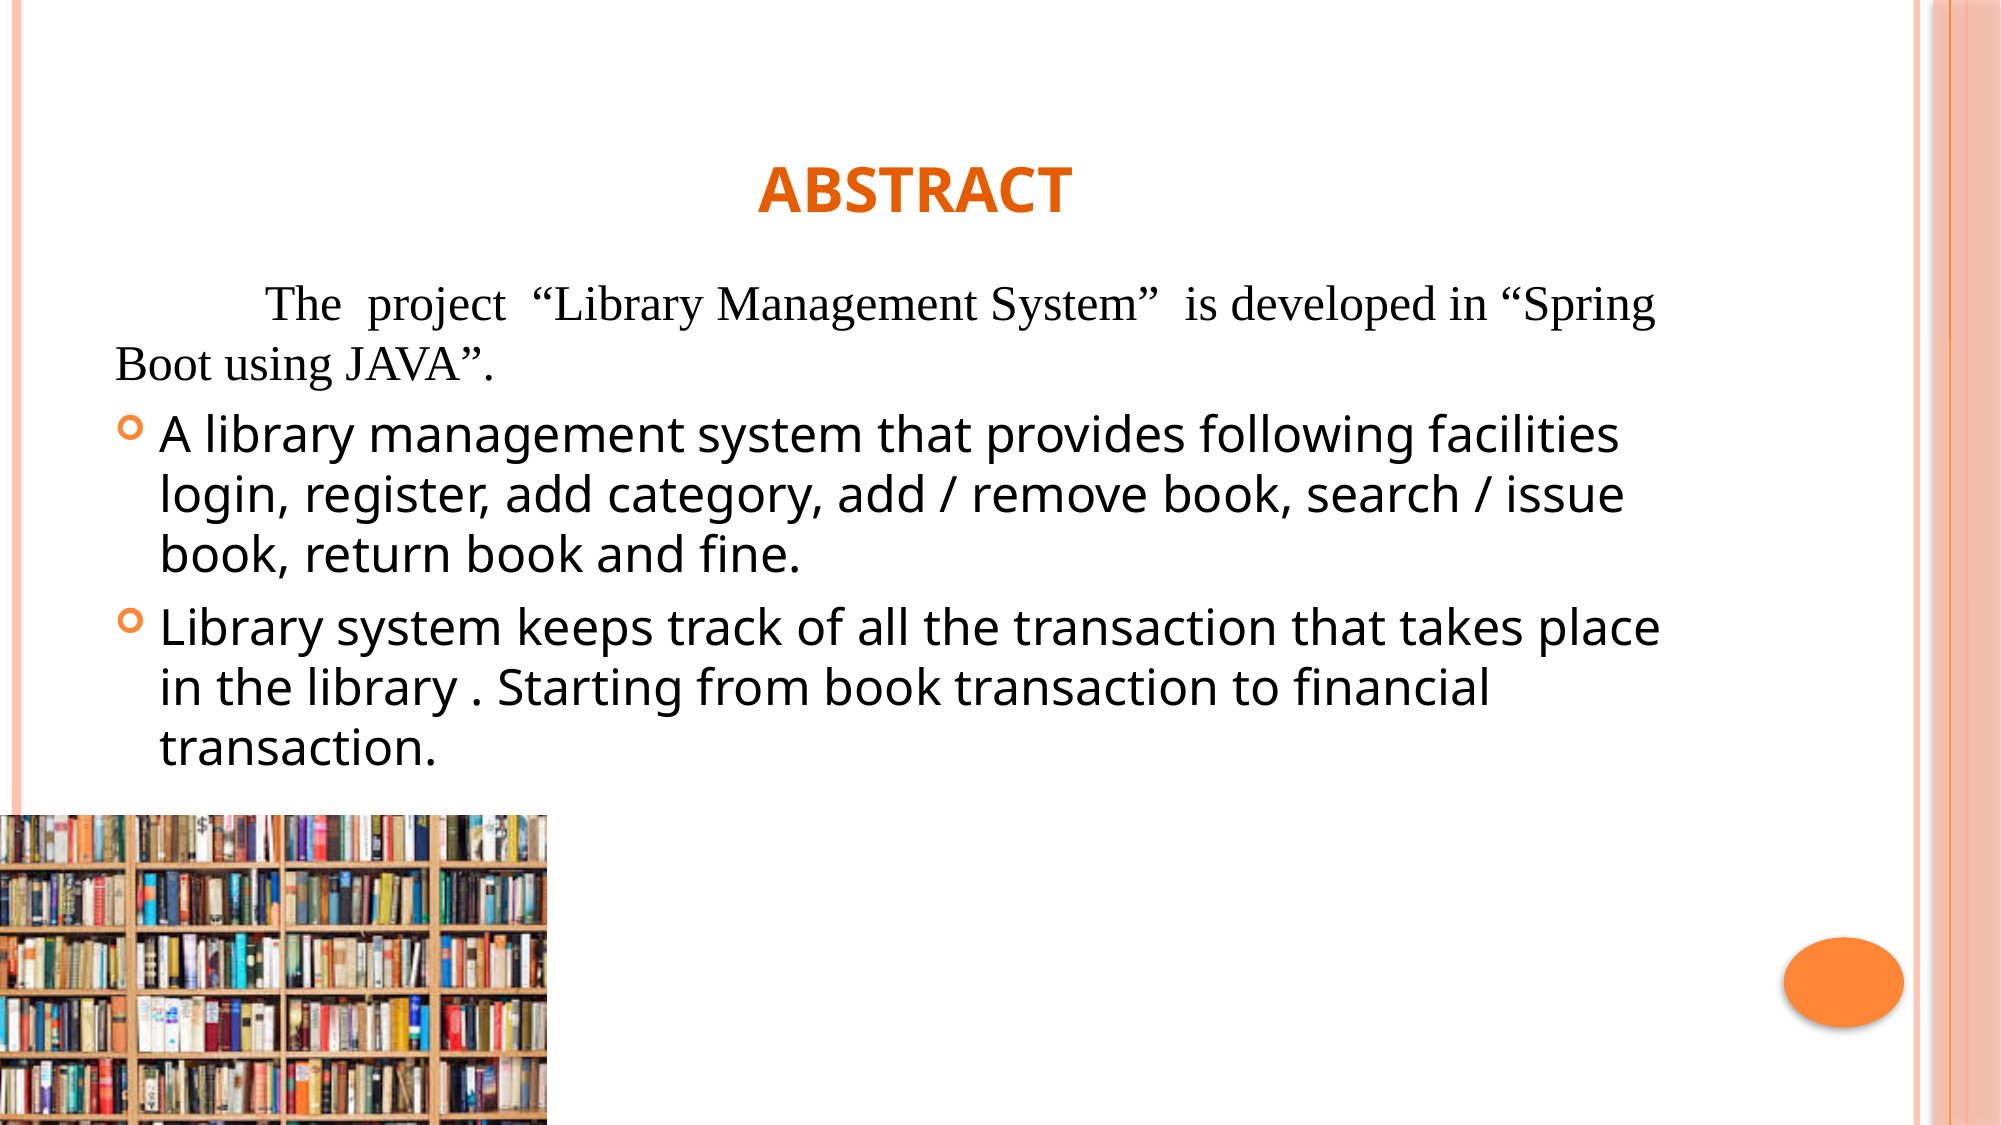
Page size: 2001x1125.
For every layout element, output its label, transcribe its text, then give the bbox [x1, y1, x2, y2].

title ABSTRACT [99, 45, 1734, 233]
picture [0, 814, 547, 1125]
list The project “Library Management System” is developed in “Spring Boot using JAVA”. A library management system that provides following facilities login, register, add category, add / remove book, search / issue book, return book and fine. Library system keeps track of all the transaction that takes place in the library . Starting from book transaction to financial transaction. [99, 262, 1734, 1062]
